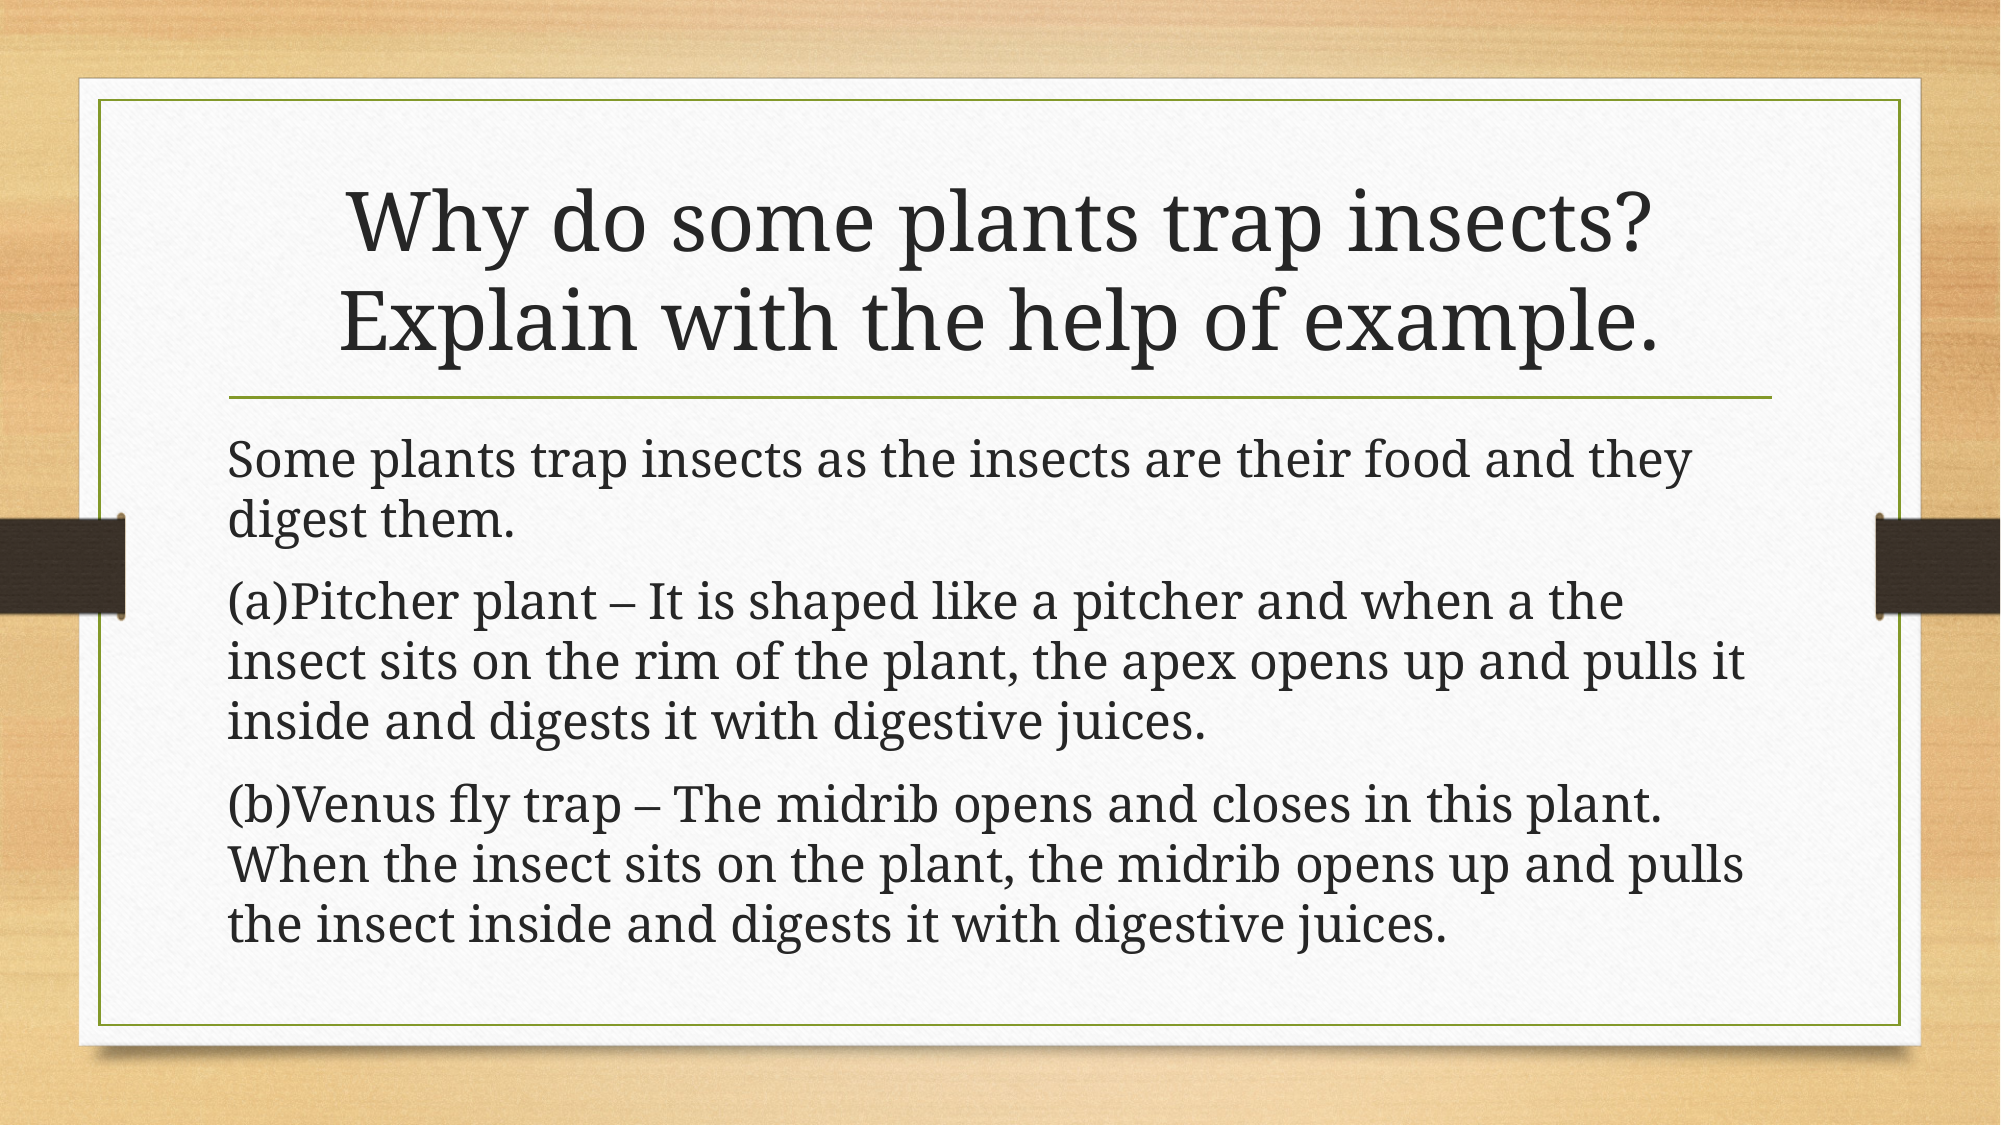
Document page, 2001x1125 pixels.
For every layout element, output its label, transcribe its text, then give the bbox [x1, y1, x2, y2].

picture [0, 0, 2001, 1125]
list Some plants trap insects as the insects are their food and they digest them. (a)Pitcher plant – It is shaped like a pitcher and when a the insect sits on the rim of the plant, the apex opens up and pulls it inside and digests it with digestive juices. (b)Venus fly trap – The midrib opens and closes in this plant. When the insect sits on the plant, the midrib opens up and pulls the insect inside and digests it with digestive juices. [212, 419, 1788, 964]
title Why do some plants trap insects? Explain with the help of example. [212, 161, 1788, 375]
